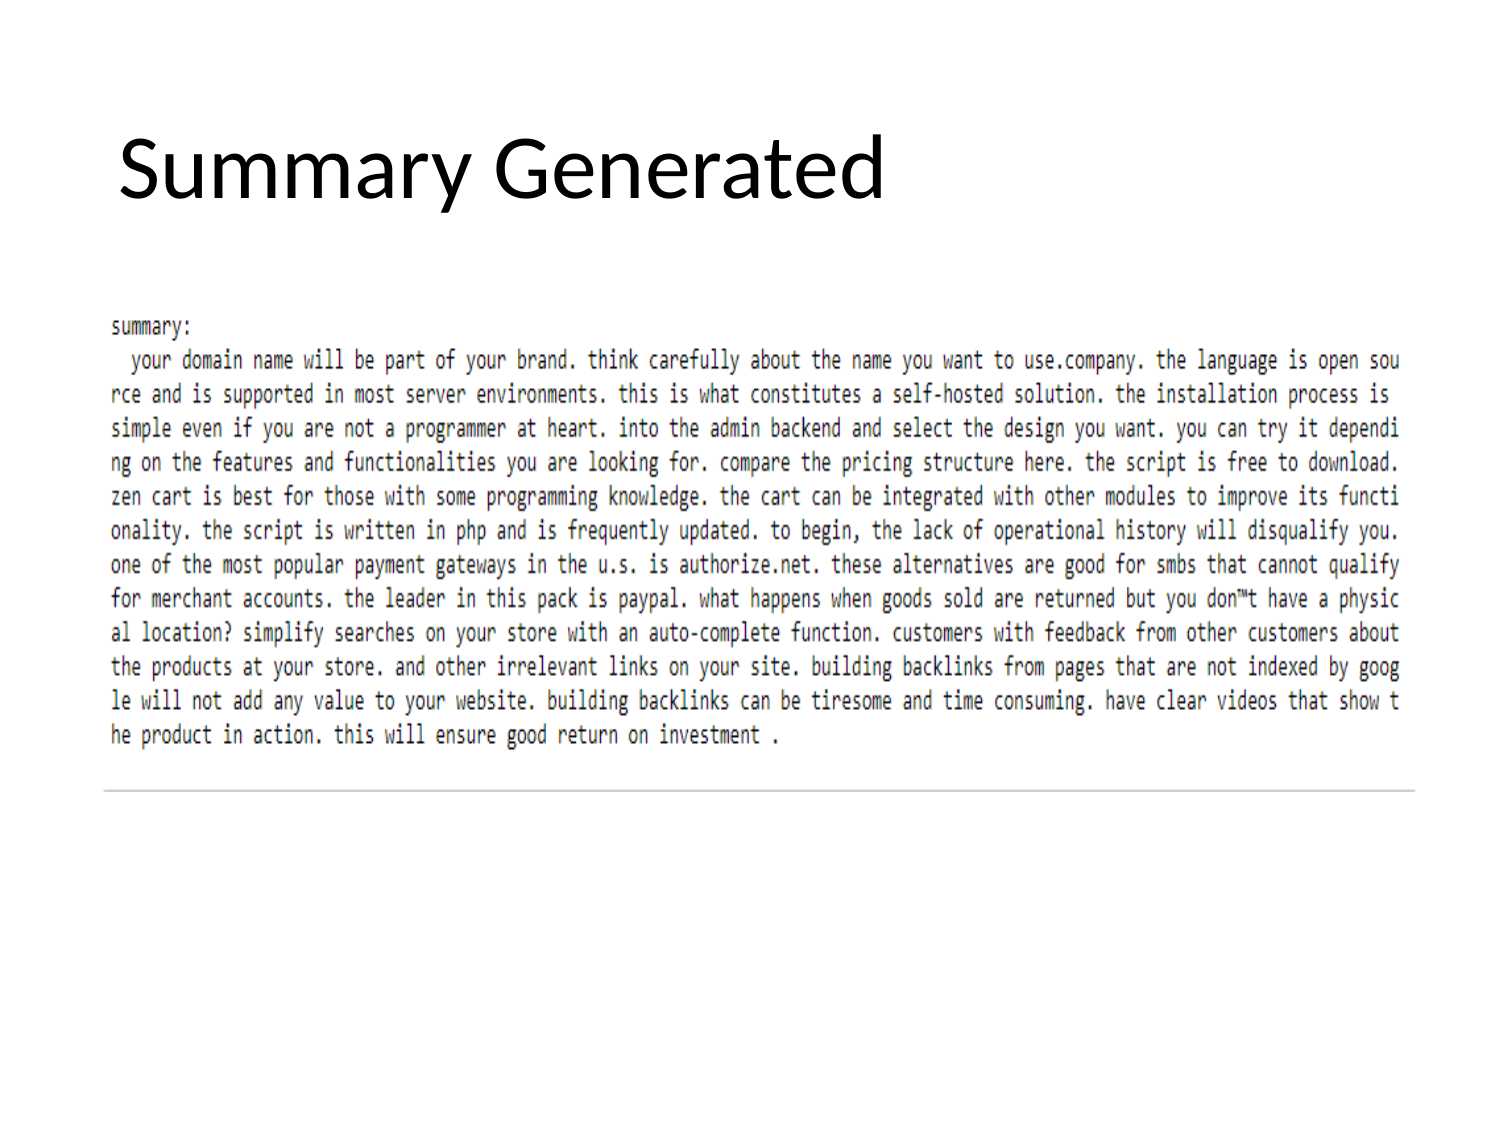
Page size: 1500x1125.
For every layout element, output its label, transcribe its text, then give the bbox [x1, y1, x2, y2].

title Summary Generated [103, 59, 1397, 278]
picture [102, 299, 1416, 792]
